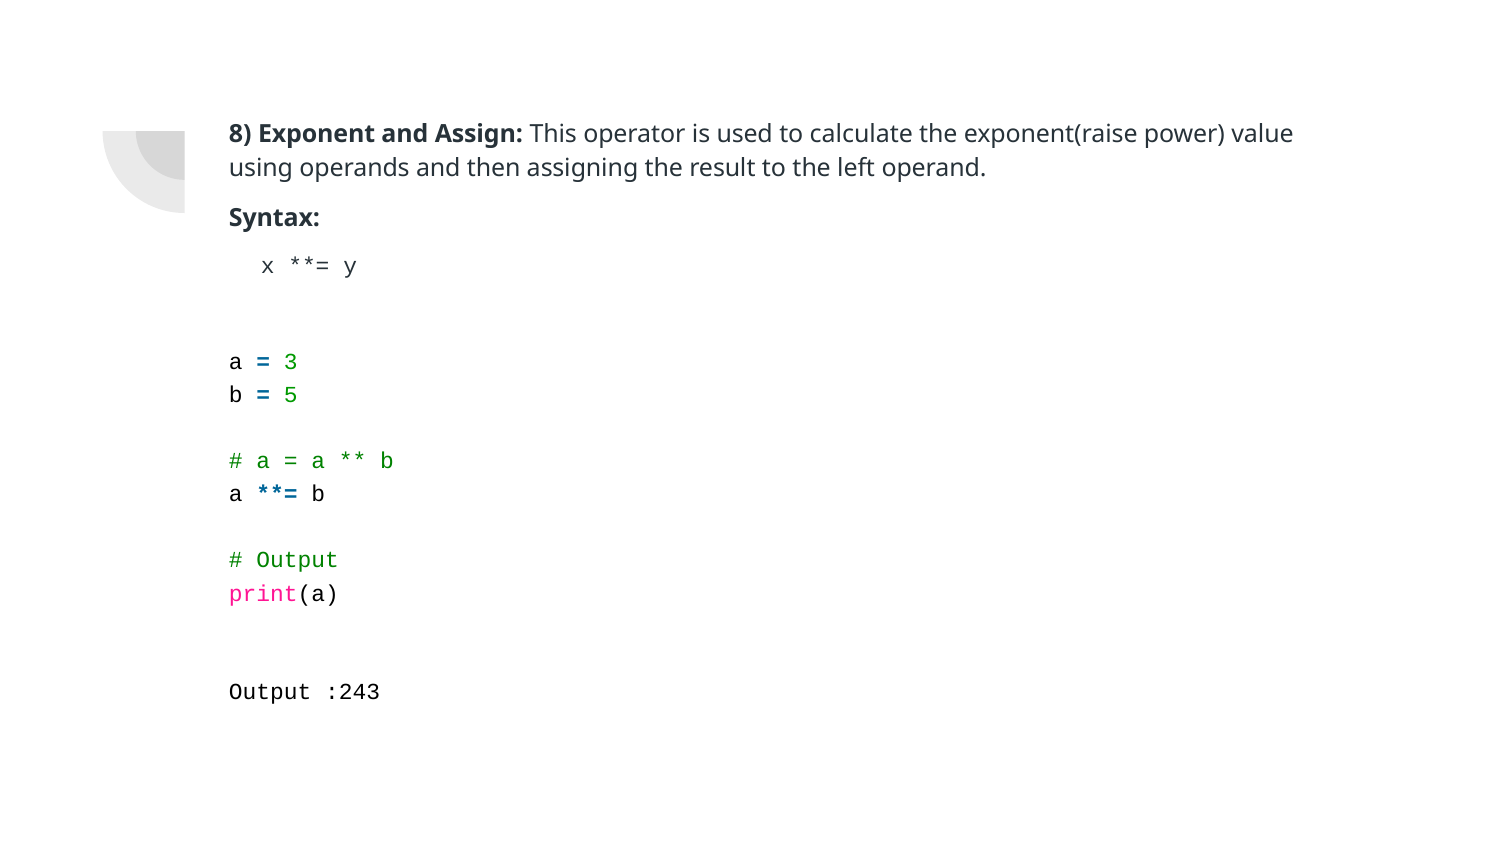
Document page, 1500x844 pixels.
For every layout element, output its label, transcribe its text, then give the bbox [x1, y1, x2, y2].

list a = 3 b = 5 # a = a ** b a **= b # Output print(a) Output :243 [213, 326, 1368, 744]
title 8) Exponent and Assign: This operator is used to calculate the exponent(raise power) value using operands and then assigning the result to the left operand. Syntax: x **= y [213, 98, 1368, 294]
